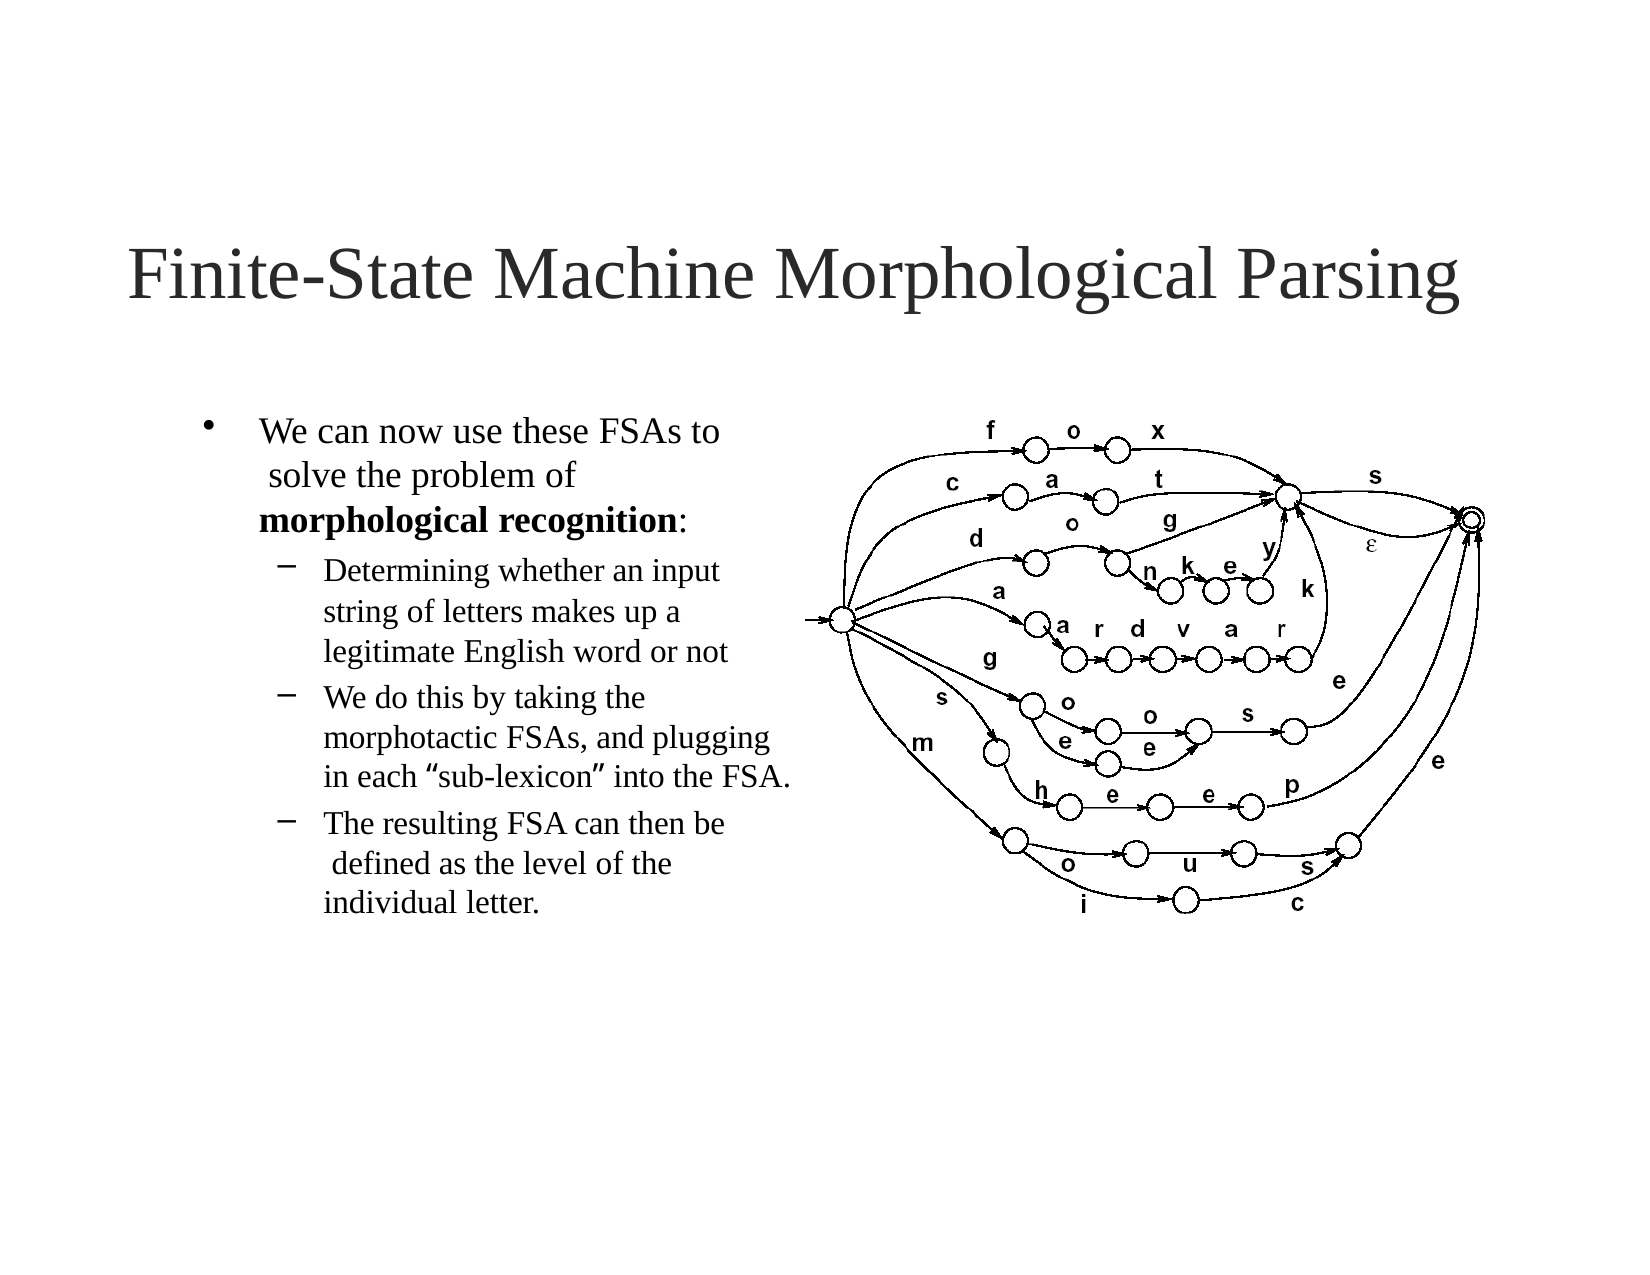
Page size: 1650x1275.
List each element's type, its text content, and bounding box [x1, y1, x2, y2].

title Finite-State Machine Morphological Parsing [125, 221, 1588, 437]
picture [805, 420, 1485, 914]
text_box We can now use these FSAs to solve the problem of morphological recognition: Determining whether an input string of letters makes up a legitimate English word or not We do this by taking the morphotactic FSAs, and plugging in each “sub-lexicon” into the FSA. The resulting FSA can then be defined as the level of the individual letter. [200, 405, 794, 922]
